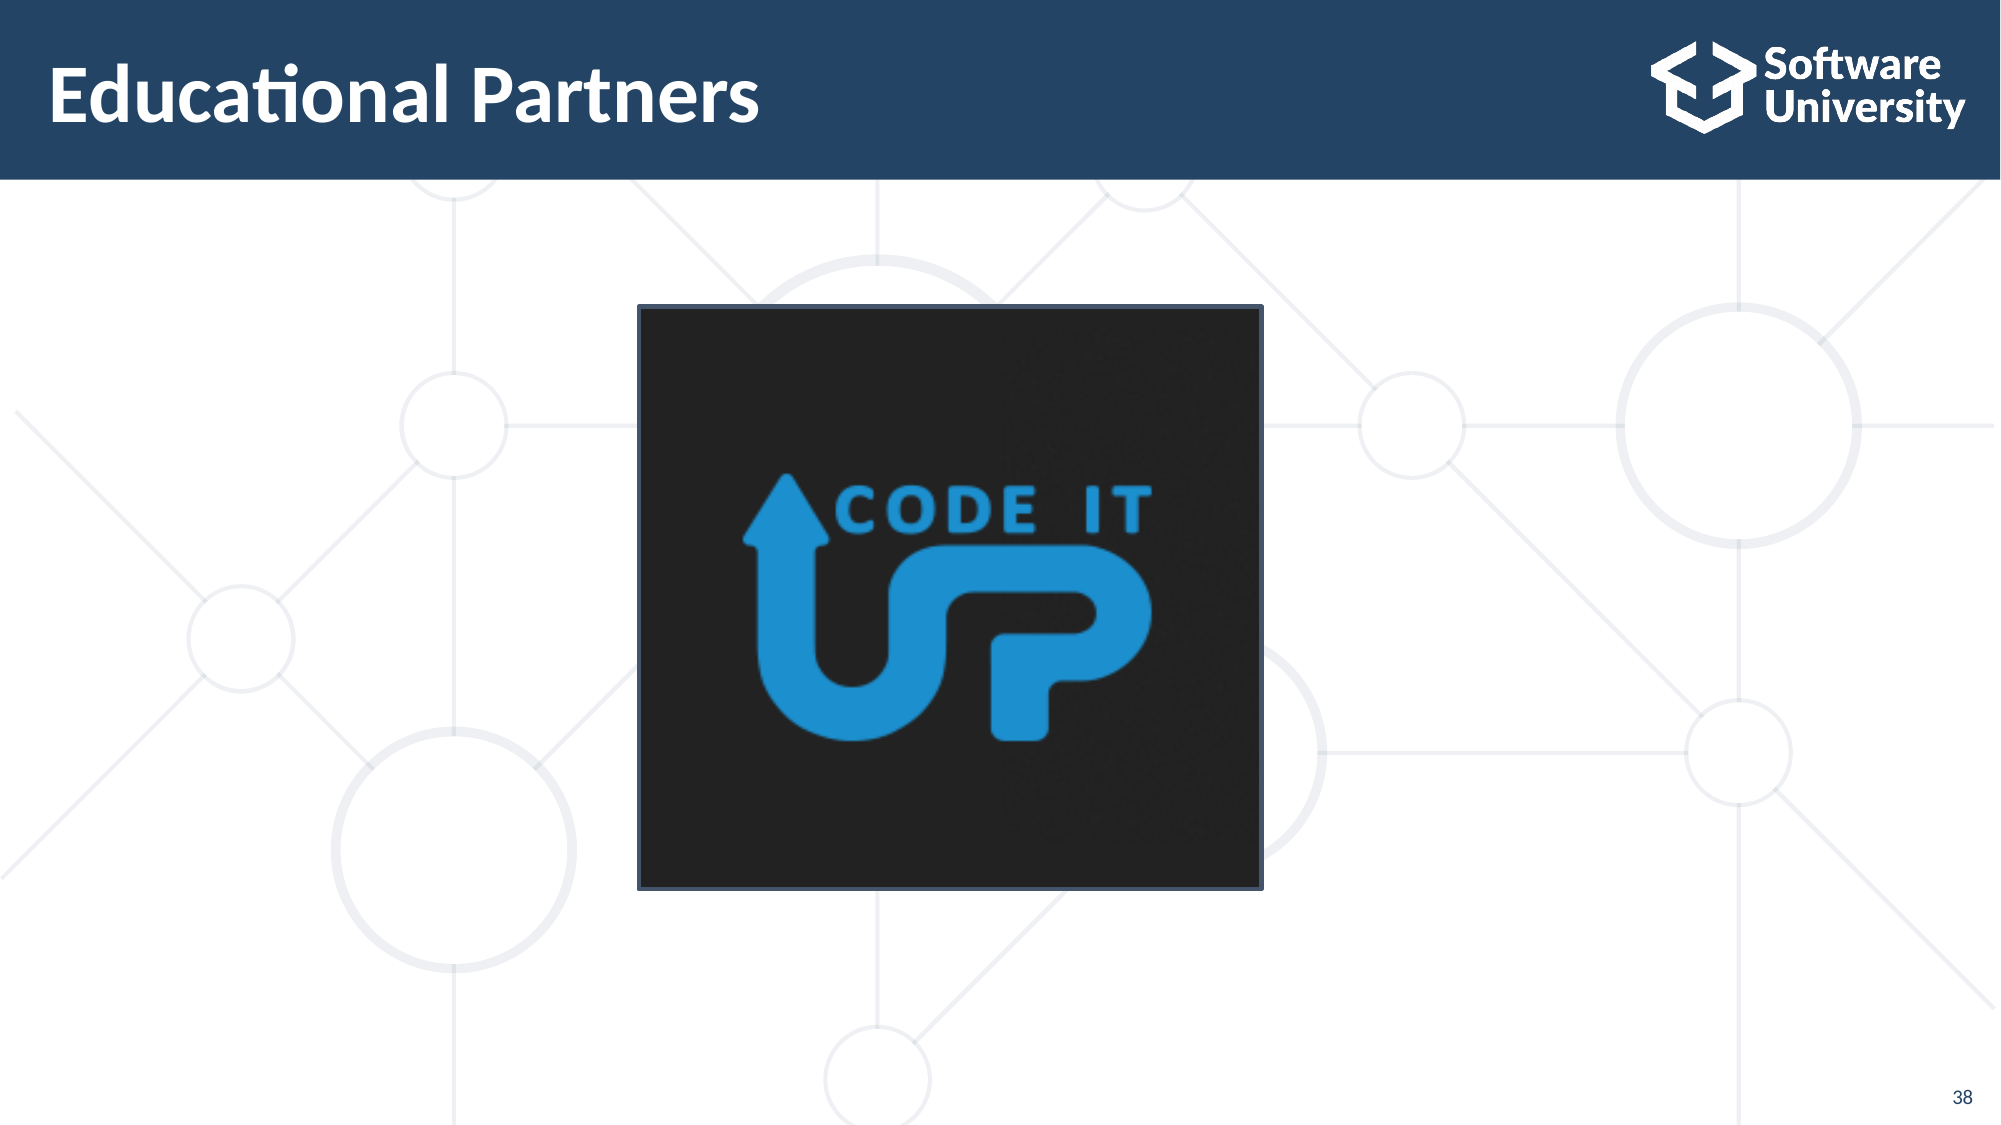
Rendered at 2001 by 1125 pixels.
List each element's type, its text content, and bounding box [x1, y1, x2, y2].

picture [640, 308, 1260, 887]
slide_number 38 [1927, 1067, 1989, 1117]
title Educational Partners [31, 16, 1625, 162]
picture [1651, 41, 1966, 134]
